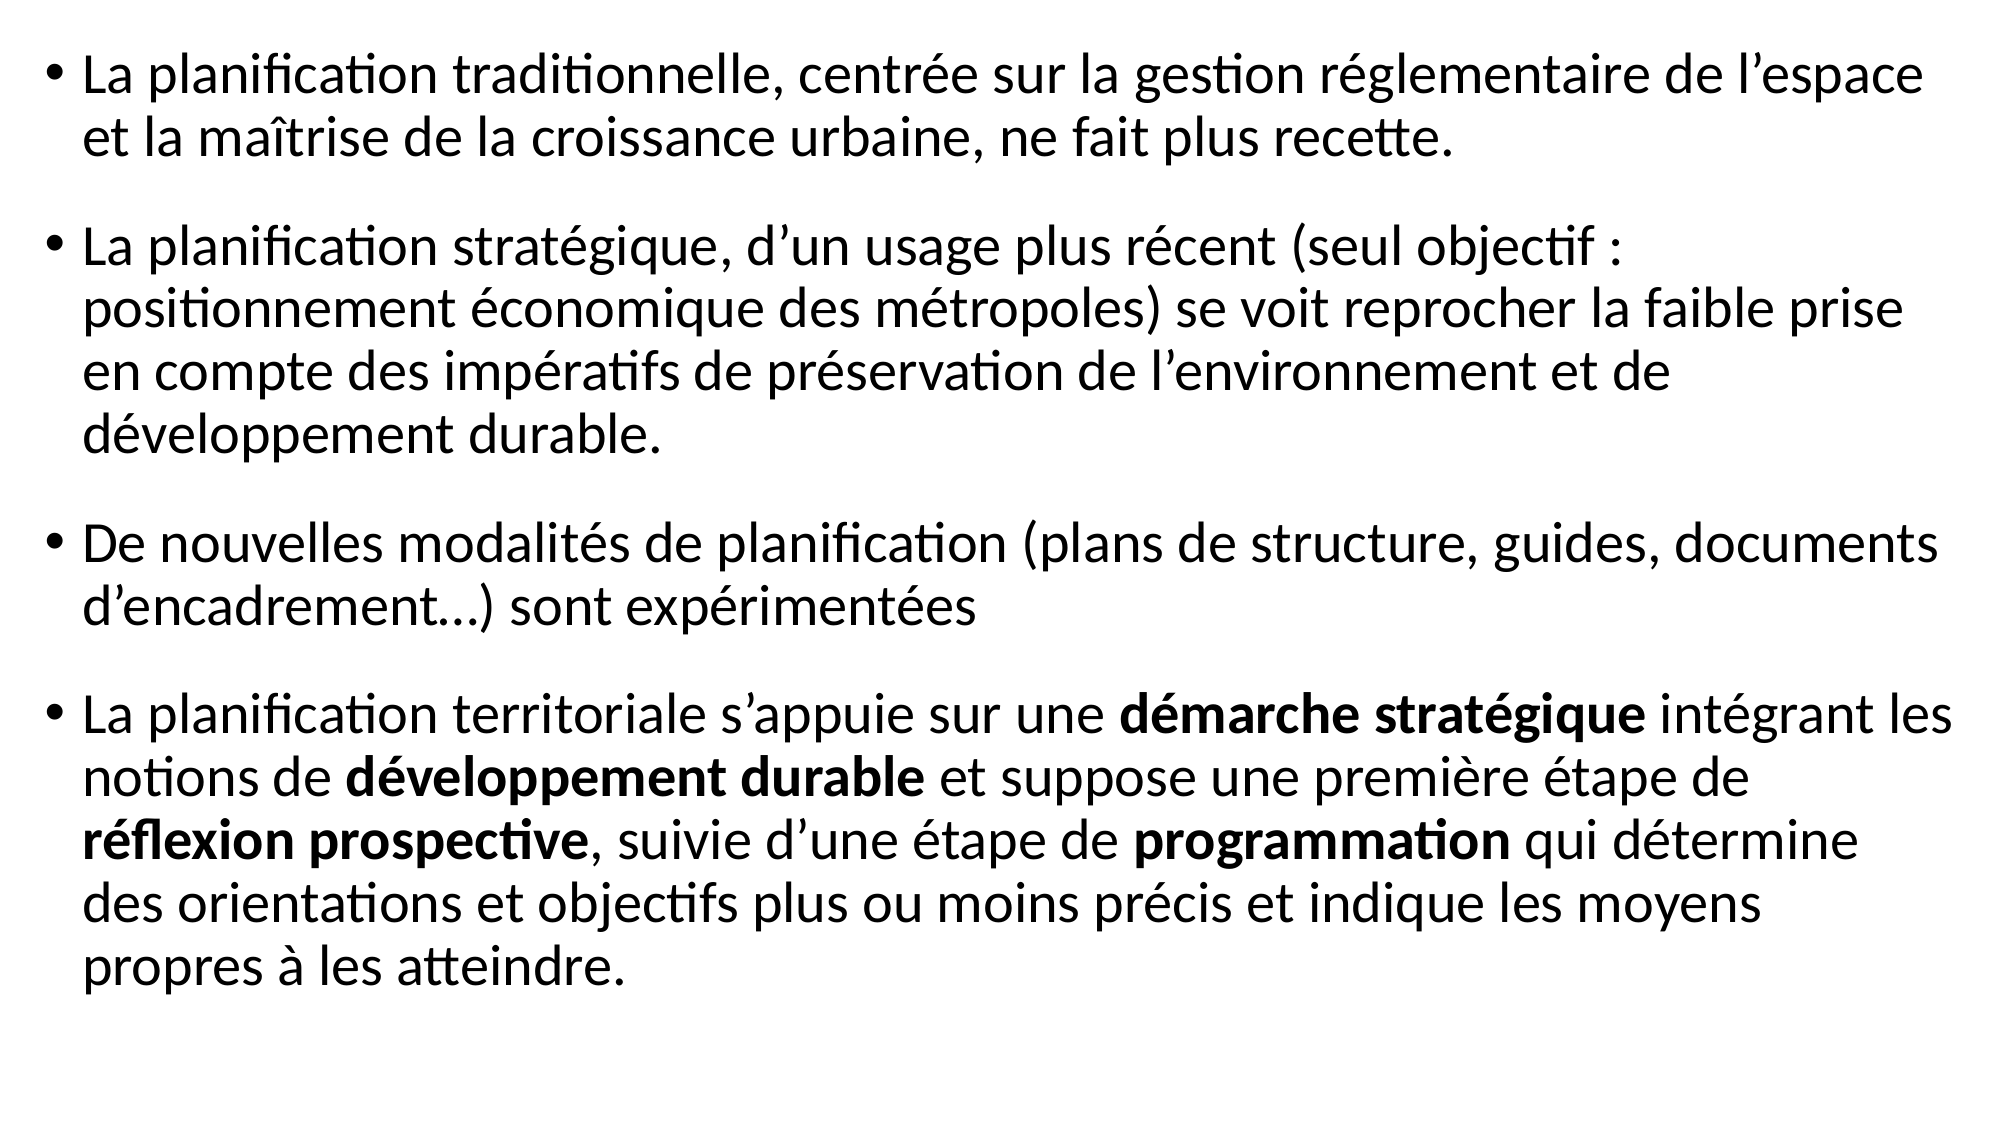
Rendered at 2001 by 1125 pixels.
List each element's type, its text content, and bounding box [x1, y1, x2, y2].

list La planification traditionnelle, centrée sur la gestion réglementaire de l’espace et la maîtrise de la croissance urbaine, ne fait plus recette. La planification stratégique, d’un usage plus récent (seul objectif : positionnement économique des métropoles) se voit reprocher la faible prise en compte des impératifs de préservation de l’environnement et de développement durable. De nouvelles modalités de planification (plans de structure, guides, documents d’encadrement…) sont expérimentées La planification territoriale s’appuie sur une démarche stratégique intégrant les notions de développement durable et suppose une première étape de réflexion prospective, suivie d’une étape de programmation qui détermine des orientations et objectifs plus ou moins précis et indique les moyens propres à les atteindre. [29, 35, 1969, 1125]
